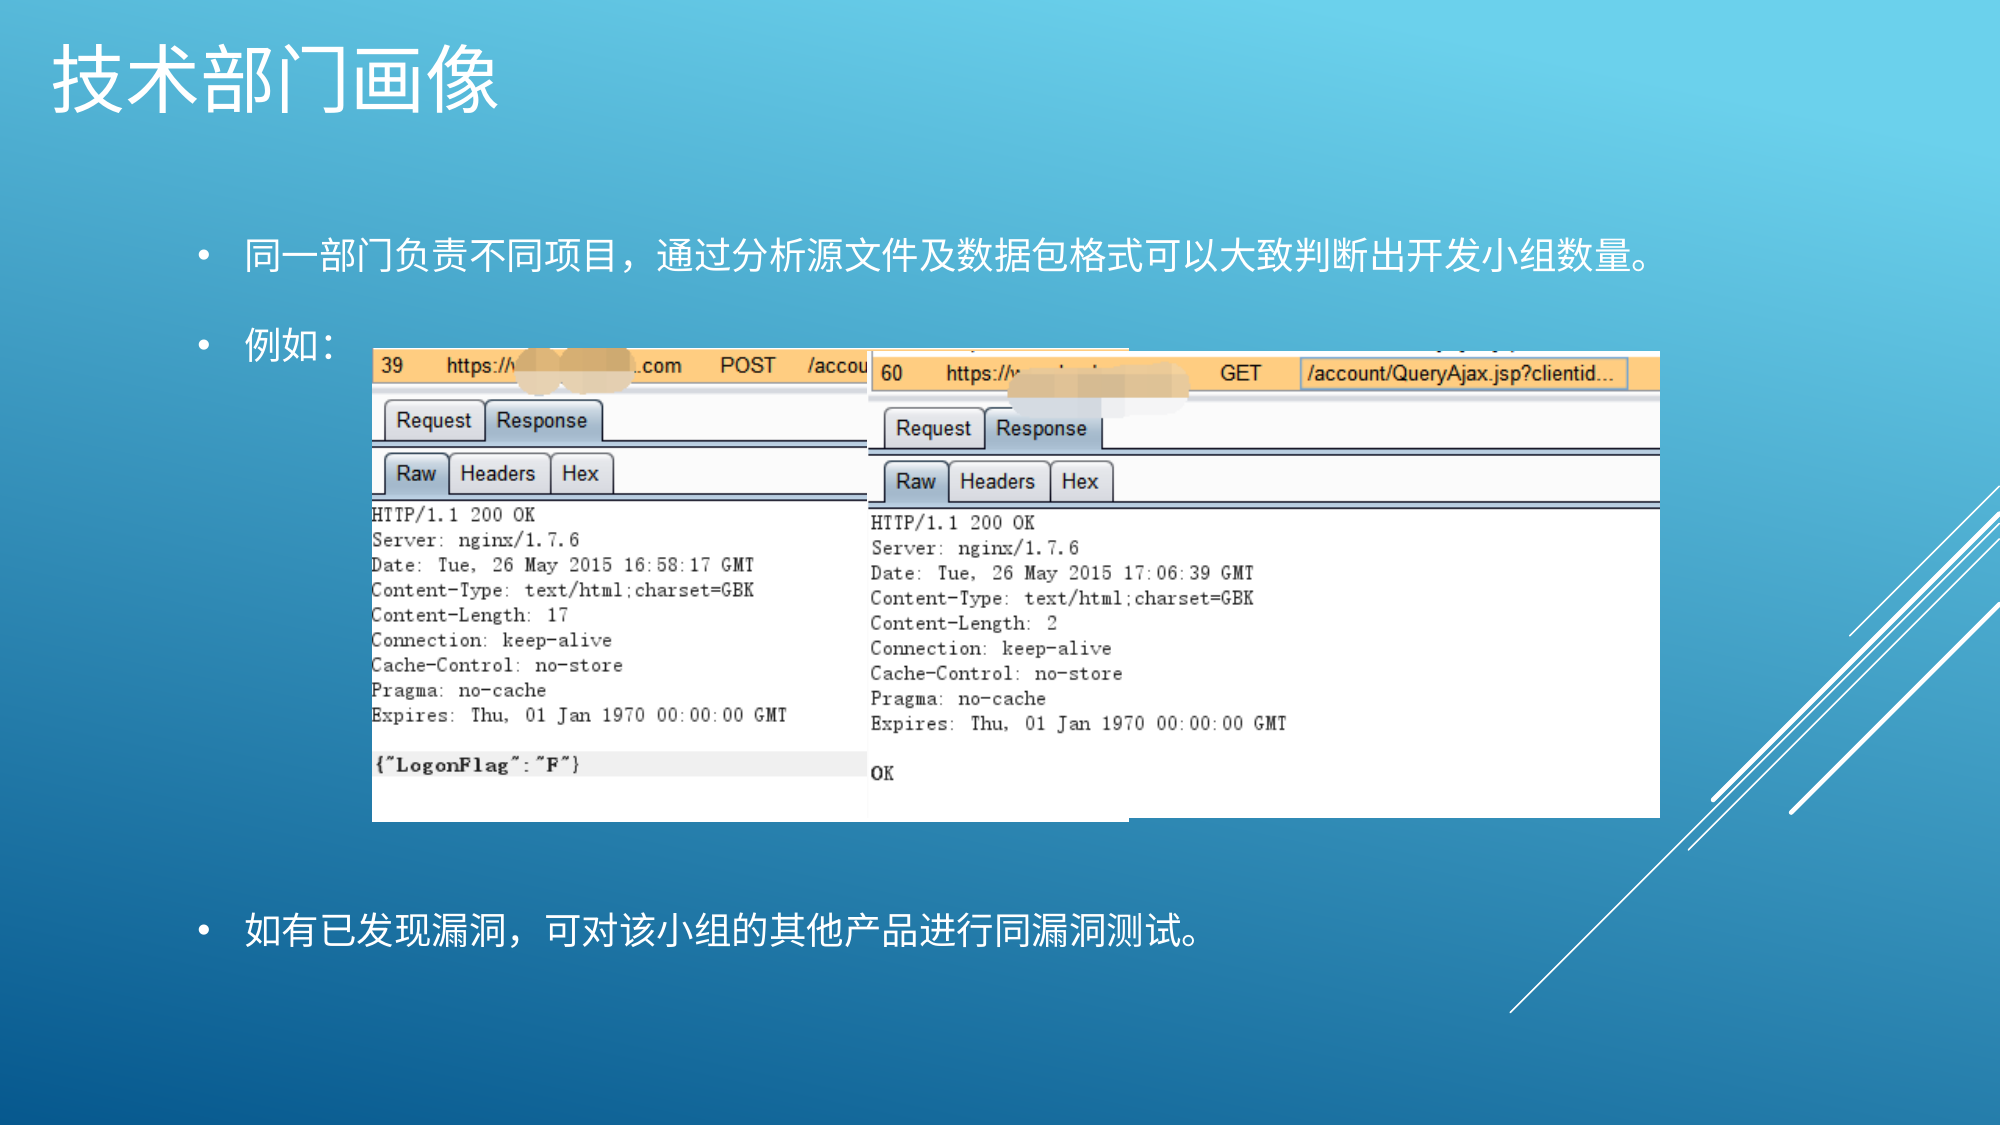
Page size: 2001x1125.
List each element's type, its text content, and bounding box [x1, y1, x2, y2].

text_box 同一部门负责不同项目，通过分析源文件及数据包格式可以大致判断出开发小组数量。 例如： 如有已发现漏洞，可对该小组的其他产品进行同漏洞测试。 [182, 224, 1685, 960]
title 技术部门画像 [35, 0, 1436, 201]
picture [372, 347, 1660, 822]
